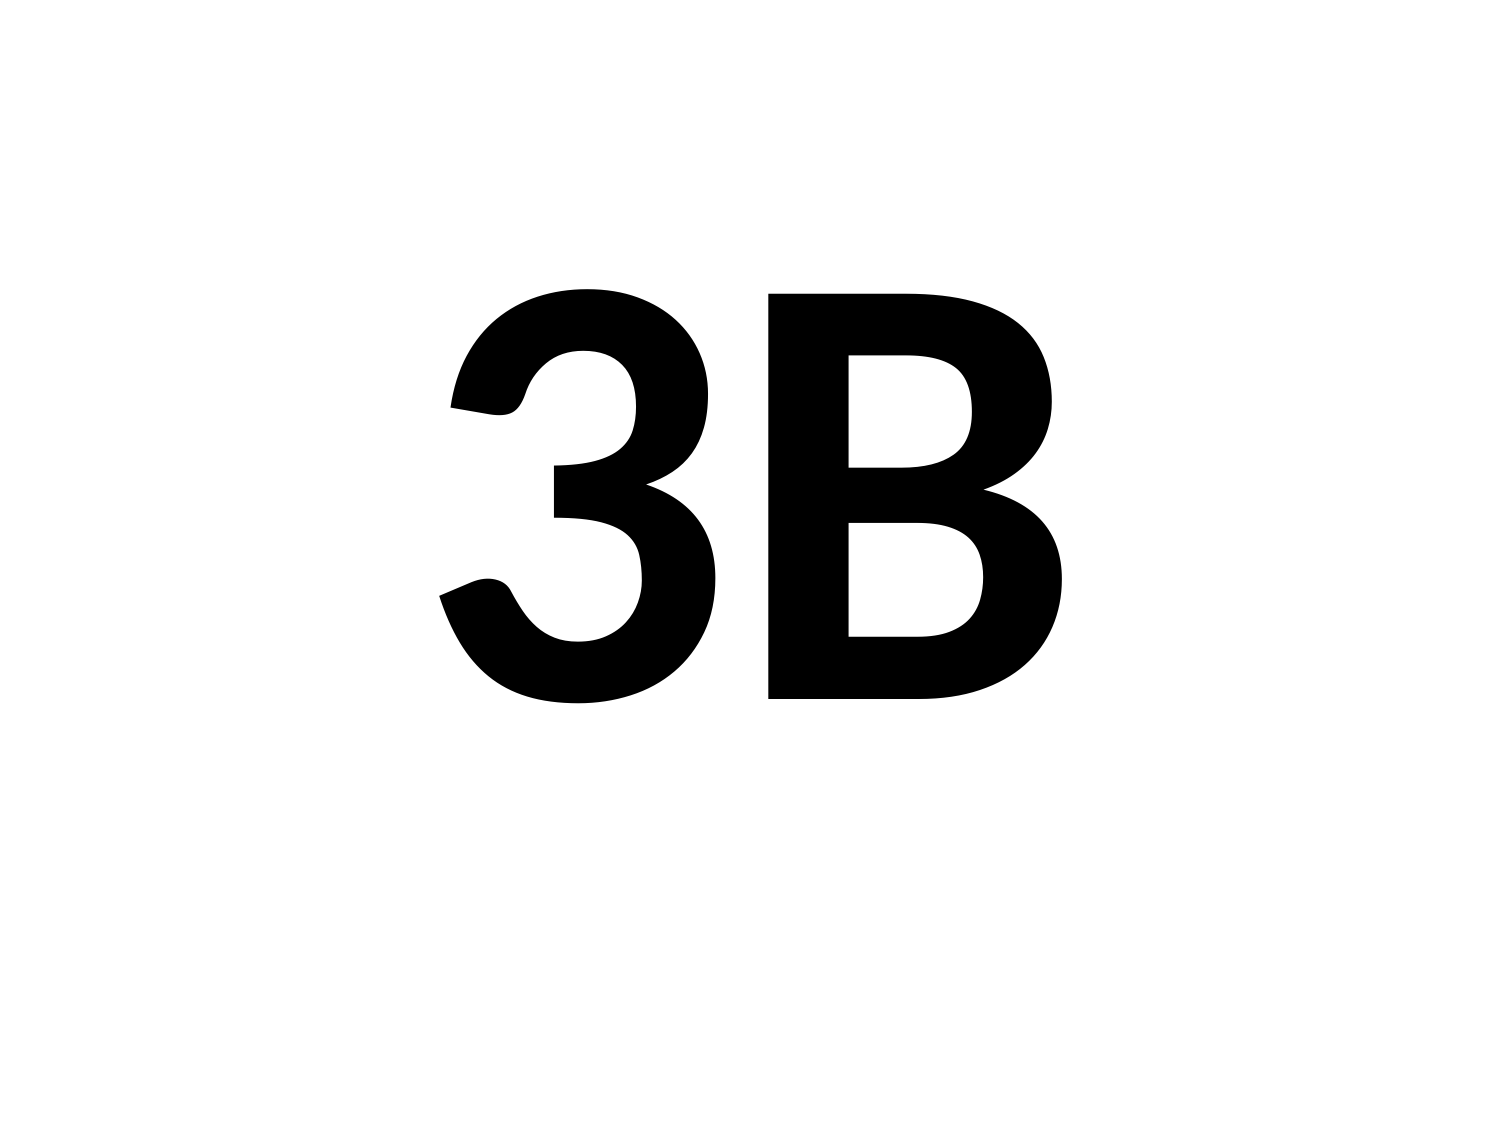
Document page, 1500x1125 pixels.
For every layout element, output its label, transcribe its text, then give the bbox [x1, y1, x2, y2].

text_box 3B [401, 67, 1099, 833]
